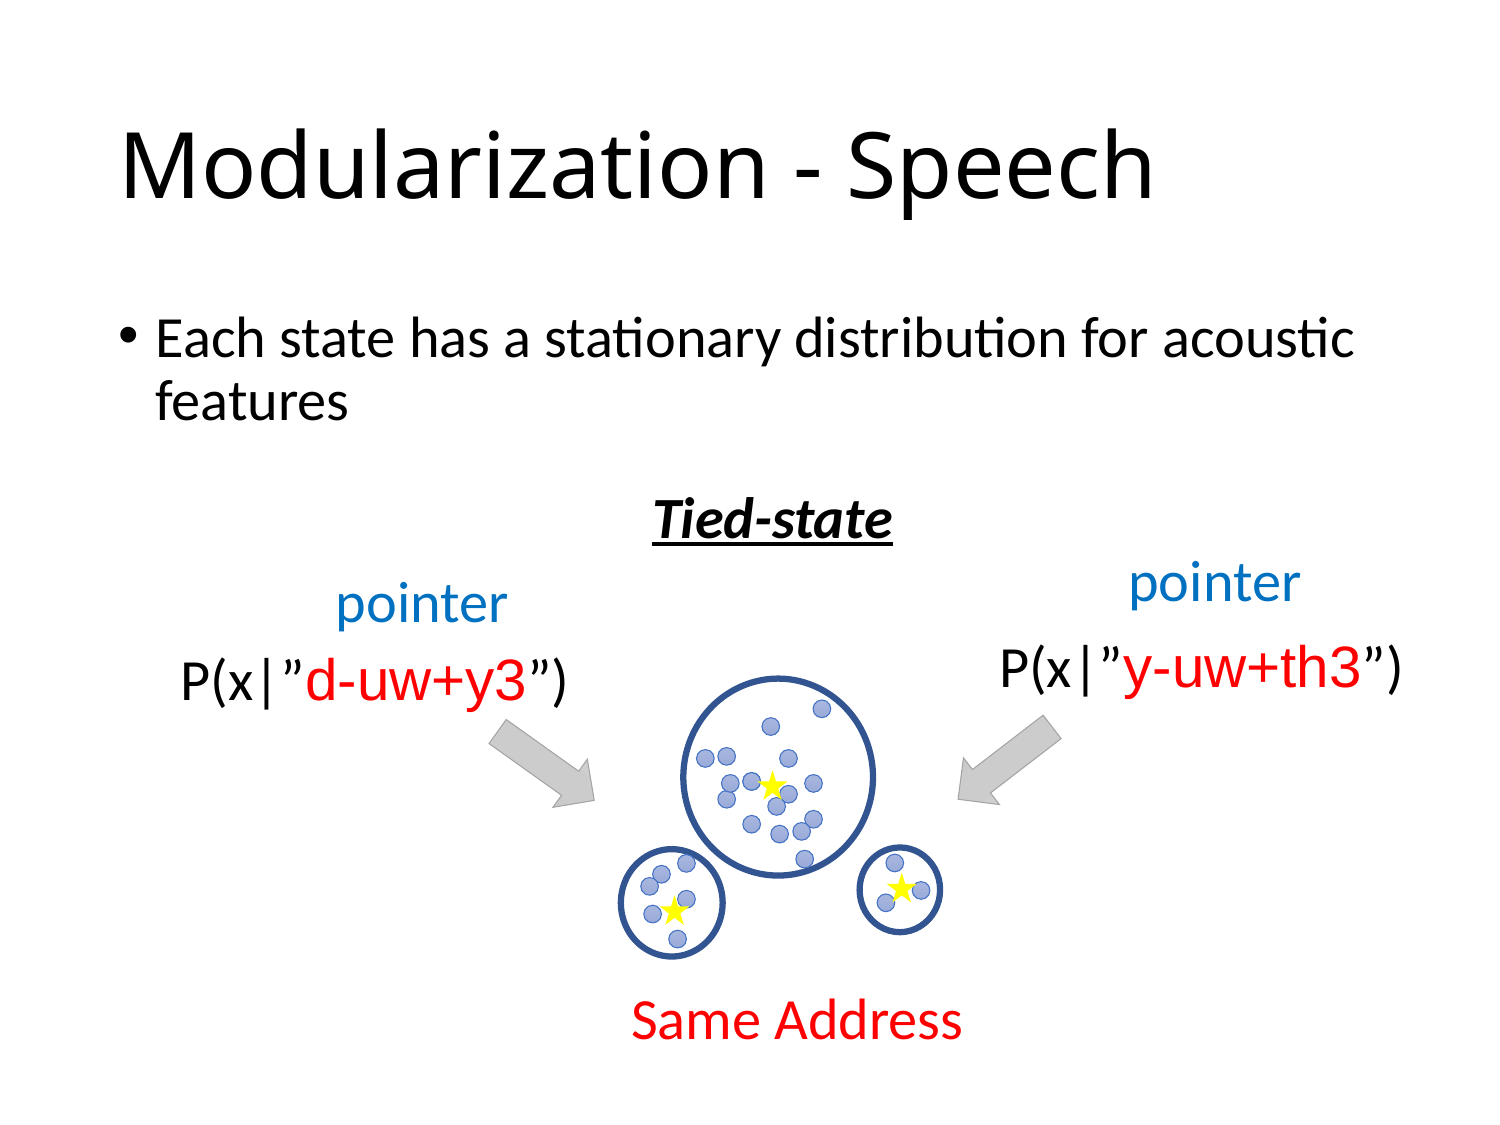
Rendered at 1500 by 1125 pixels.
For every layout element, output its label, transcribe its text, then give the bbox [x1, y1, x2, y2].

title Modularization - Speech [103, 59, 1397, 278]
text_box [957, 714, 1062, 806]
text_box Same Address [549, 973, 1045, 1059]
text_box pointer [1084, 535, 1345, 621]
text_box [620, 472, 940, 957]
text_box [488, 718, 595, 809]
text_box pointer [292, 556, 553, 642]
text_box P(x|”y-uw+th3”) [984, 621, 1441, 707]
list Each state has a stationary distribution for acoustic features [103, 299, 1397, 1014]
text_box P(x|”d-uw+y3”) [166, 635, 620, 720]
